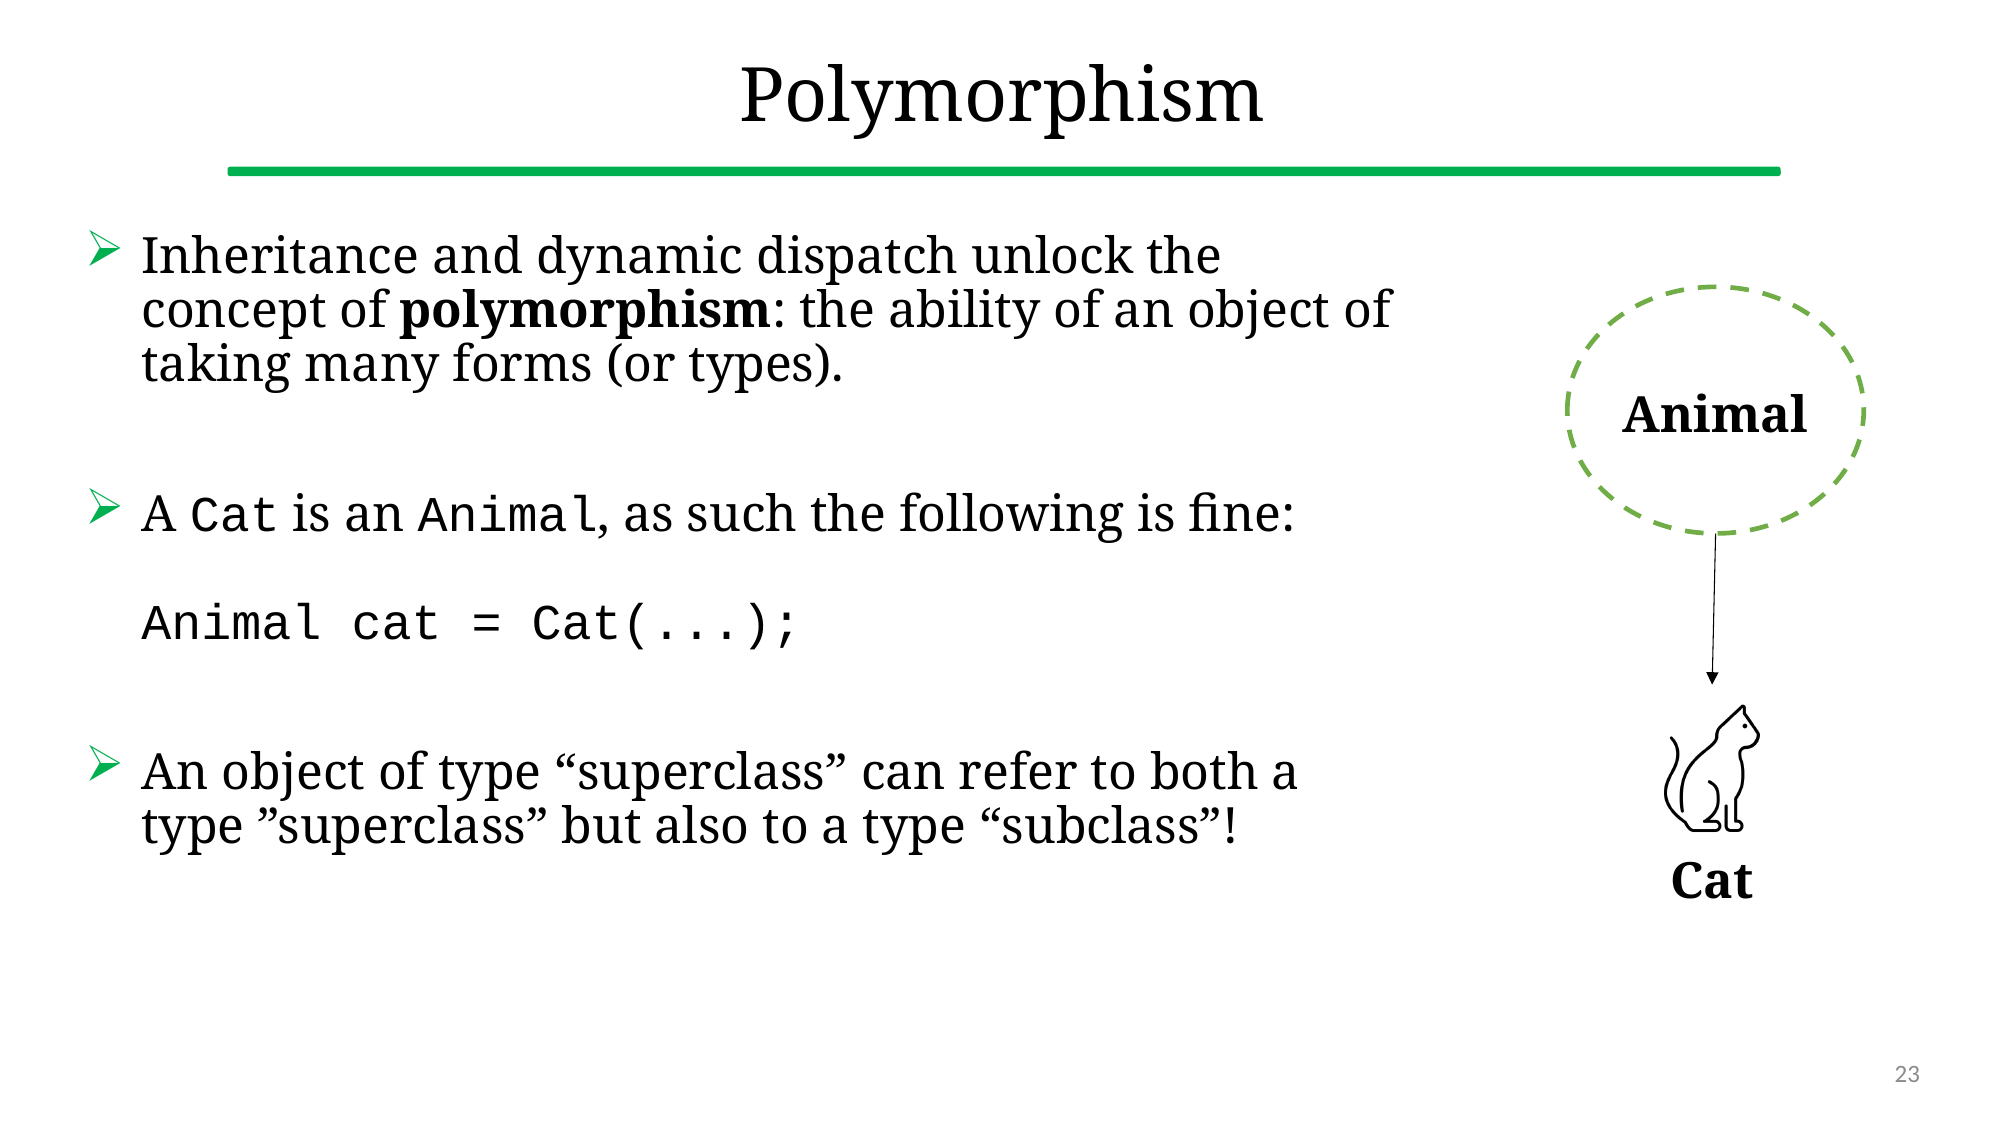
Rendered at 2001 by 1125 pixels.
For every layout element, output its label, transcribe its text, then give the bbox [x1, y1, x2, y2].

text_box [1712, 534, 1716, 685]
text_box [1567, 286, 1864, 534]
picture [1637, 692, 1788, 843]
slide_number 23 [1412, 1042, 1936, 1103]
text_box Cat [1512, 847, 1912, 922]
title Polymorphism [70, 26, 1936, 168]
list Inheritance and dynamic dispatch unlock the concept of polymorphism: the ability of an object of taking many forms (or types). A Cat is an Animal, as such the following is fine: Animal cat = Cat(...); An object of type “superclass” can refer to both a type ”superclass” but also to a type “subclass”! [70, 223, 1425, 1099]
